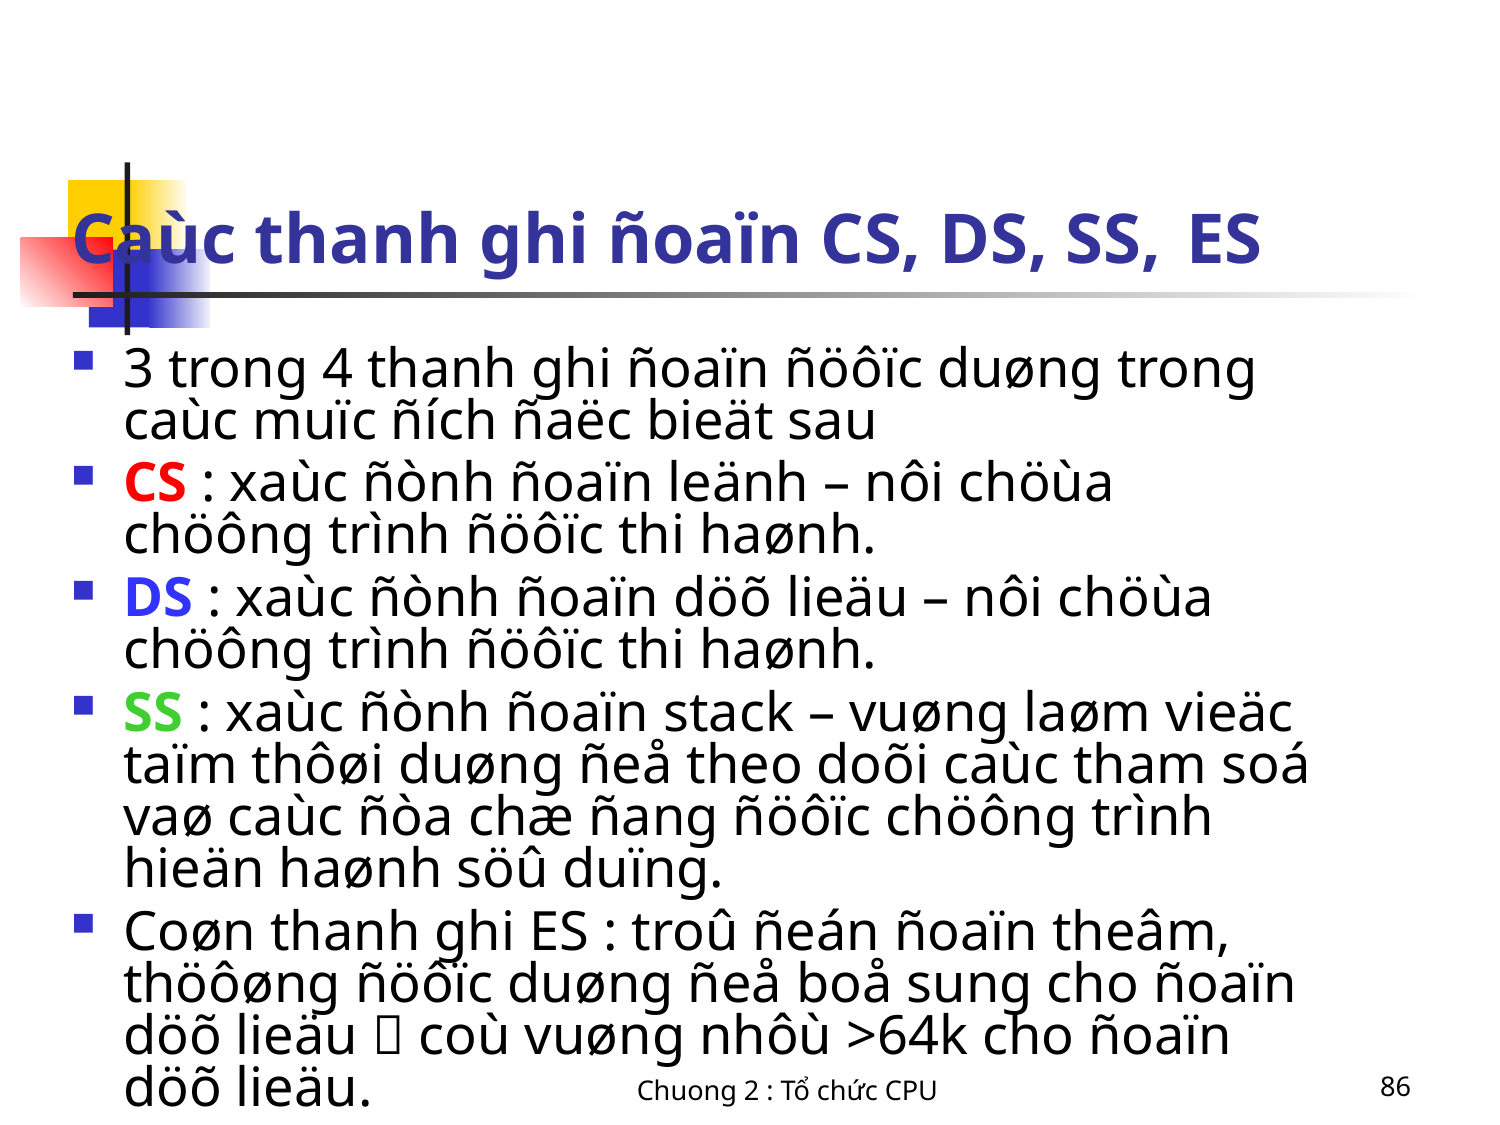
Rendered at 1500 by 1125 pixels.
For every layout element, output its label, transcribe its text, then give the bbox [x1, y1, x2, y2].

title Caùc thanh ghi ñoaïn CS, DS, SS, ES [57, 155, 1468, 289]
slide_number 86 [1112, 1037, 1425, 1113]
footer Chuong 2 : Tổ chức CPU [549, 1037, 1025, 1113]
list 3 trong 4 thanh ghi ñoaïn ñöôïc duøng trong caùc muïc ñích ñaëc bieät sau CS : xaùc ñònh ñoaïn leänh – nôi chöùa chöông trình ñöôïc thi haønh. DS : xaùc ñònh ñoaïn döõ lieäu – nôi chöùa chöông trình ñöôïc thi haønh. SS : xaùc ñònh ñoaïn stack – vuøng laøm vieäc taïm thôøi duøng ñeå theo doõi caùc tham soá vaø caùc ñòa chæ ñang ñöôïc chöông trình hieän haønh söû duïng. Coøn thanh ghi ES : troû ñeán ñoaïn theâm, thöôøng ñöôïc duøng ñeå boå sung cho ñoaïn döõ lieäu  coù vuøng nhôù >64k cho ñoaïn döõ lieäu. [57, 338, 1333, 1014]
